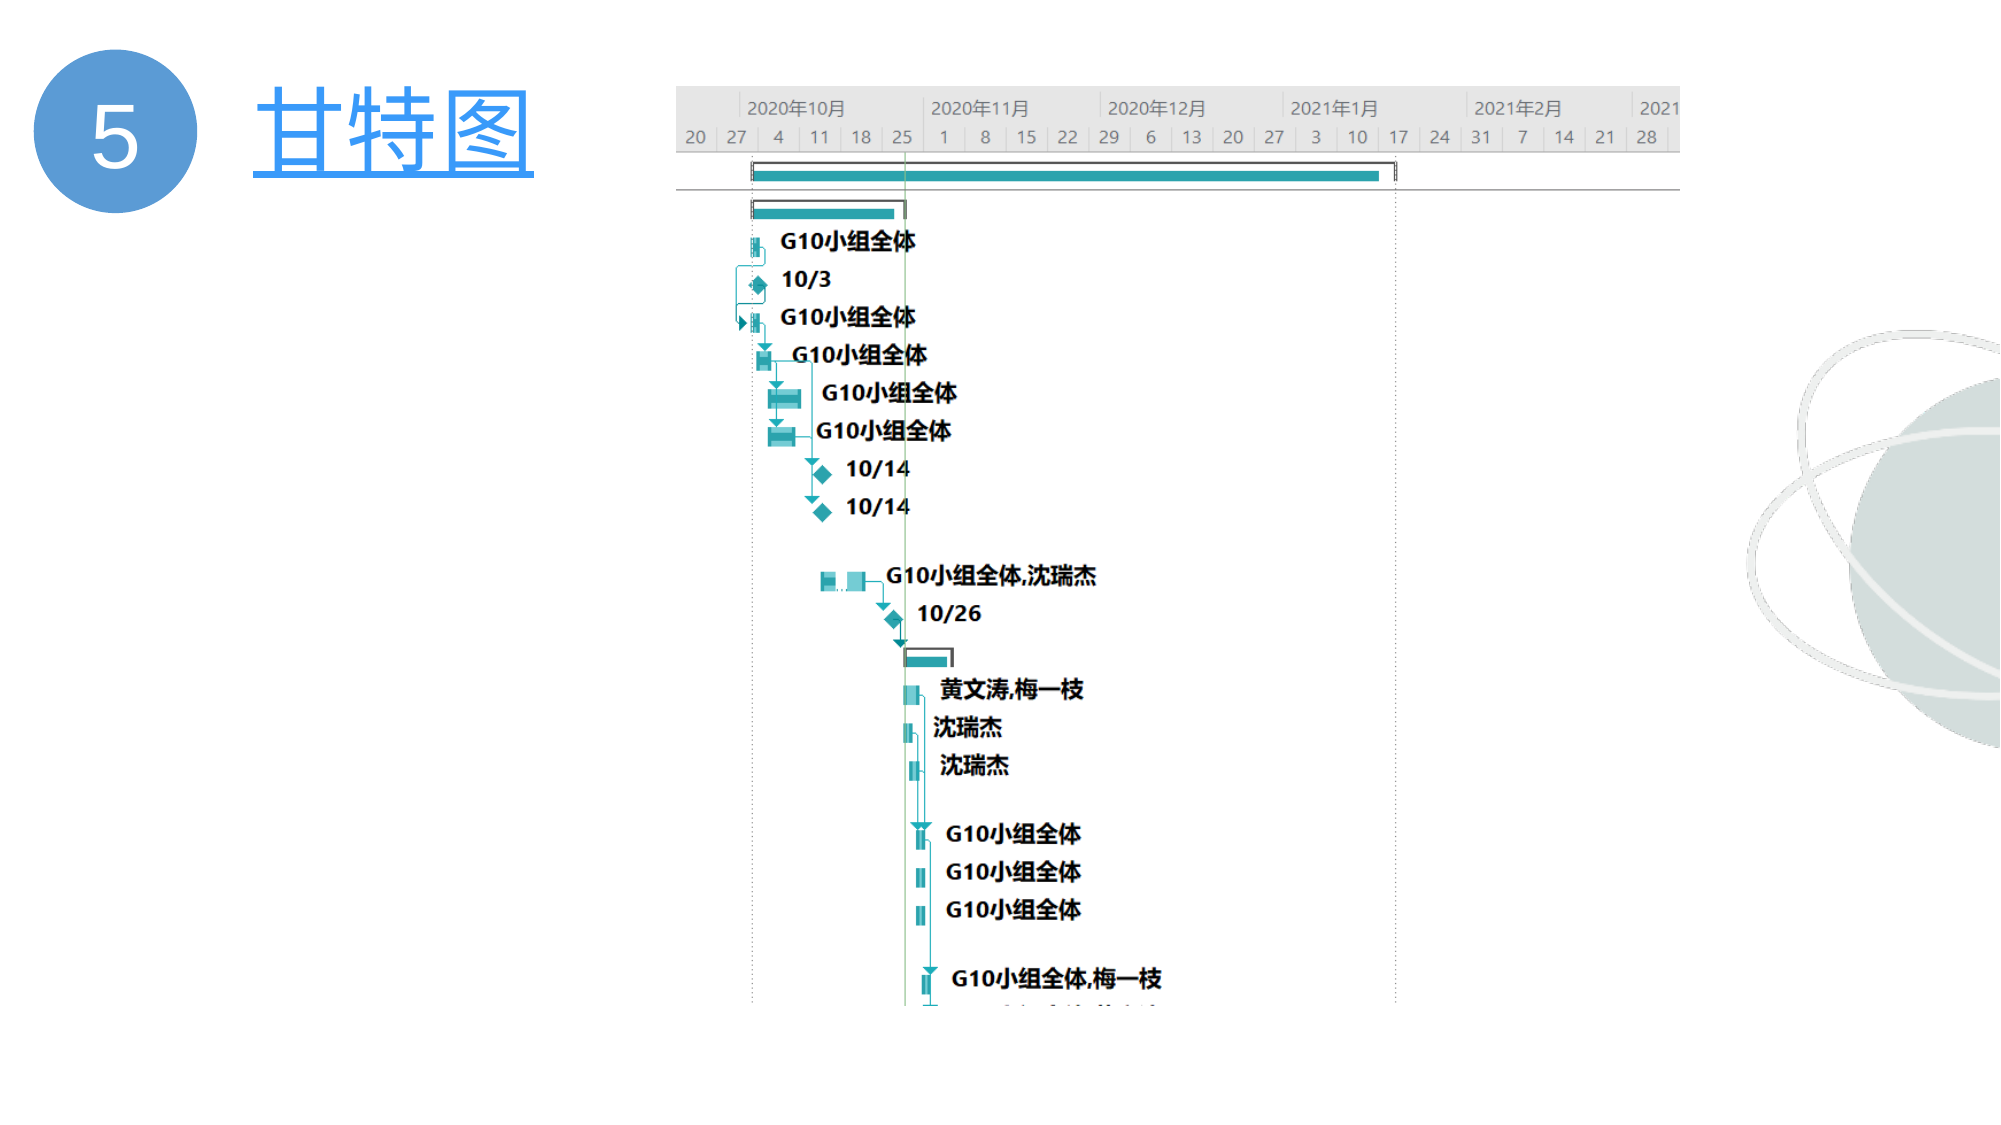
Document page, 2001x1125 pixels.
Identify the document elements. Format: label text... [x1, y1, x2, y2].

title 甘特图 [238, 62, 738, 200]
text_box [81, 207, 150, 215]
text_box [83, 48, 148, 55]
picture [676, 86, 2000, 1006]
text_box 5 [26, 55, 205, 207]
